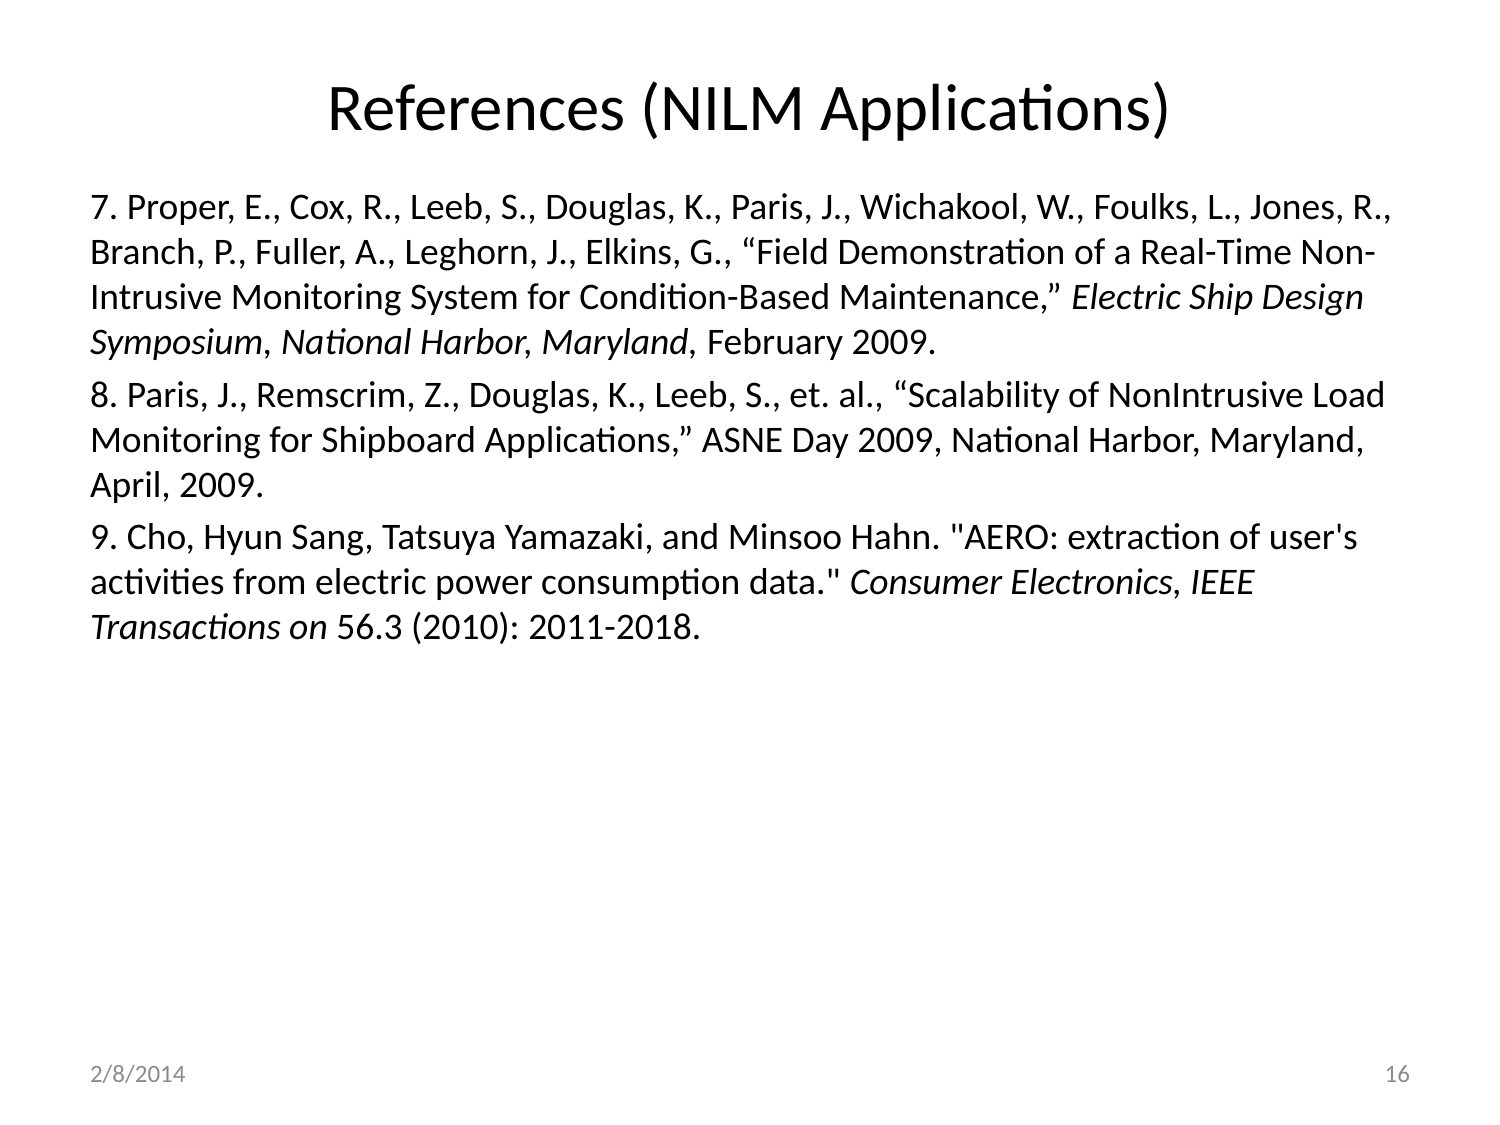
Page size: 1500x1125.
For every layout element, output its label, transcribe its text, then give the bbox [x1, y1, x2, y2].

title References (NILM Applications) [75, 45, 1425, 163]
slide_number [75, 1042, 425, 1103]
slide_number 16 [1074, 1042, 1425, 1103]
list 7. Proper, E., Cox, R., Leeb, S., Douglas, K., Paris, J., Wichakool, W., Foulks, L., Jones, R., Branch, P., Fuller, A., Leghorn, J., Elkins, G., “Field Demonstration of a Real-Time Non-Intrusive Monitoring System for Condition-Based Maintenance,” Electric Ship Design Symposium, National Harbor, Maryland, February 2009. 8. Paris, J., Remscrim, Z., Douglas, K., Leeb, S., et. al., “Scalability of NonIntrusive Load Monitoring for Shipboard Applications,” ASNE Day 2009, National Harbor, Maryland, April, 2009. 9. Cho, Hyun Sang, Tatsuya Yamazaki, and Minsoo Hahn. "AERO: extraction of user's activities from electric power consumption data." Consumer Electronics, IEEE Transactions on 56.3 (2010): 2011-2018. [75, 174, 1425, 1005]
